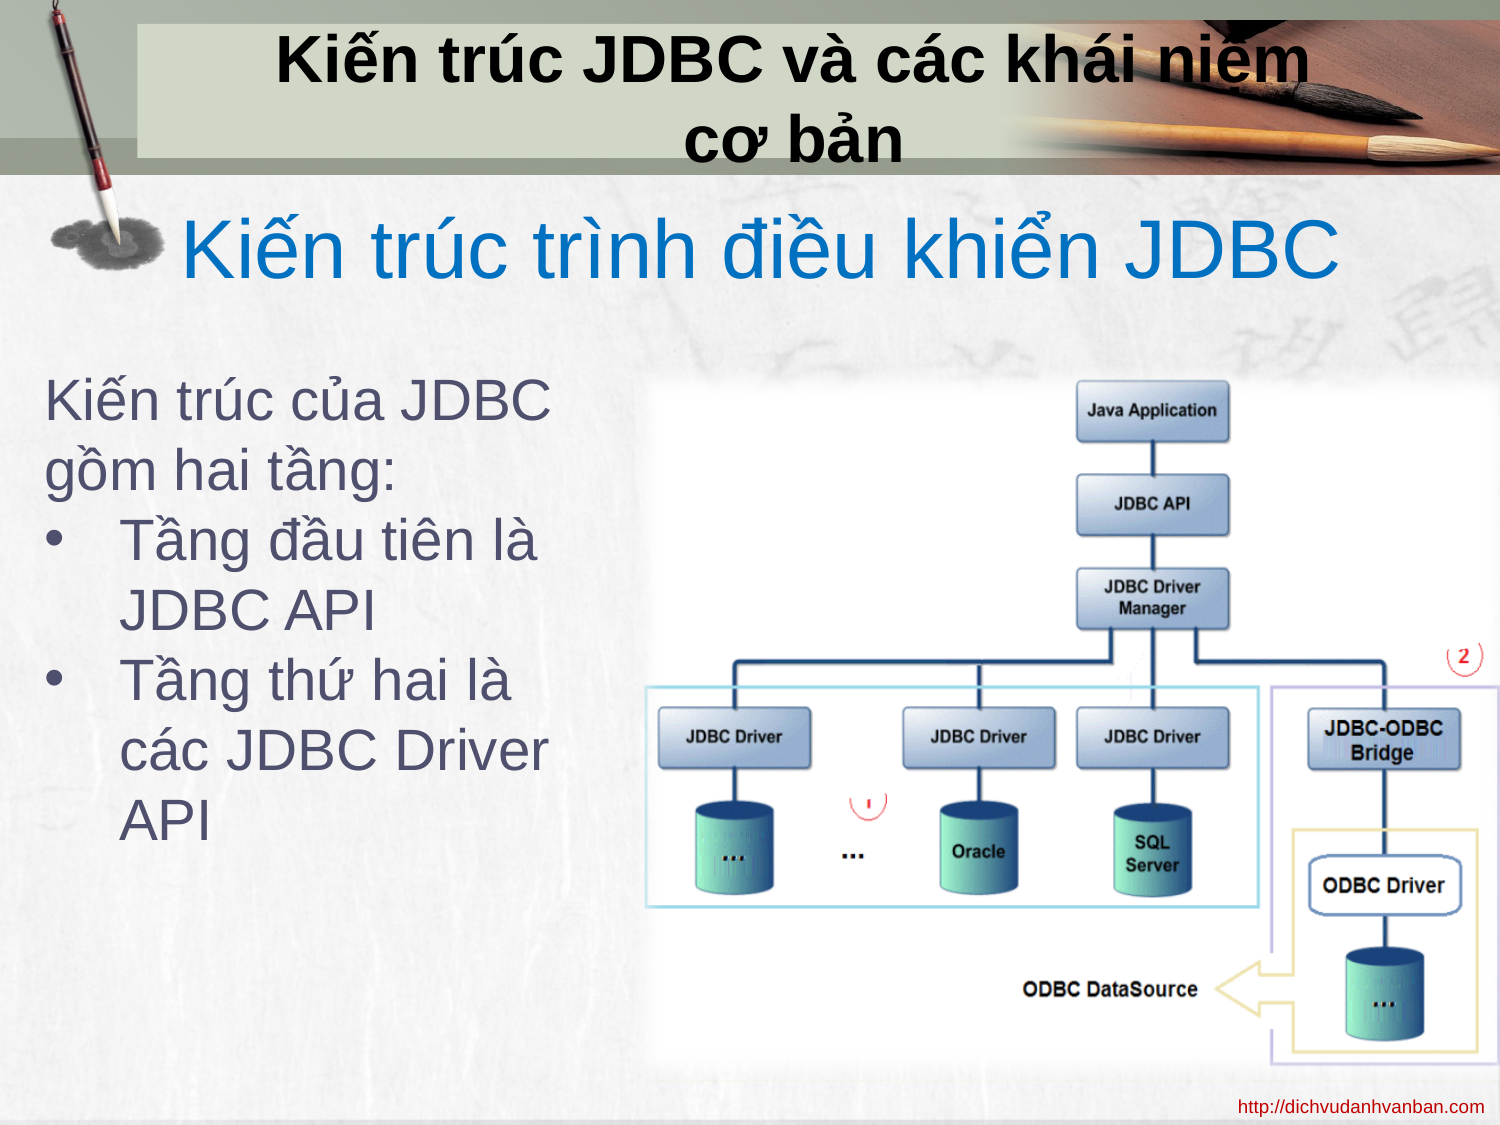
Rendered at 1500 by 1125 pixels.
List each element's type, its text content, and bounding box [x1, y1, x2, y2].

picture [0, 0, 1500, 1125]
text_box Kiến trúc trình điều khiển JDBC [165, 187, 1484, 303]
text_box Kiến trúc của JDBC gồm hai tầng: Tầng đầu tiên là JDBC API Tầng thứ hai là các JDBC Driver API [29, 354, 622, 860]
title Kiến trúc JDBC và các khái niệm cơ bản [156, 39, 1432, 153]
